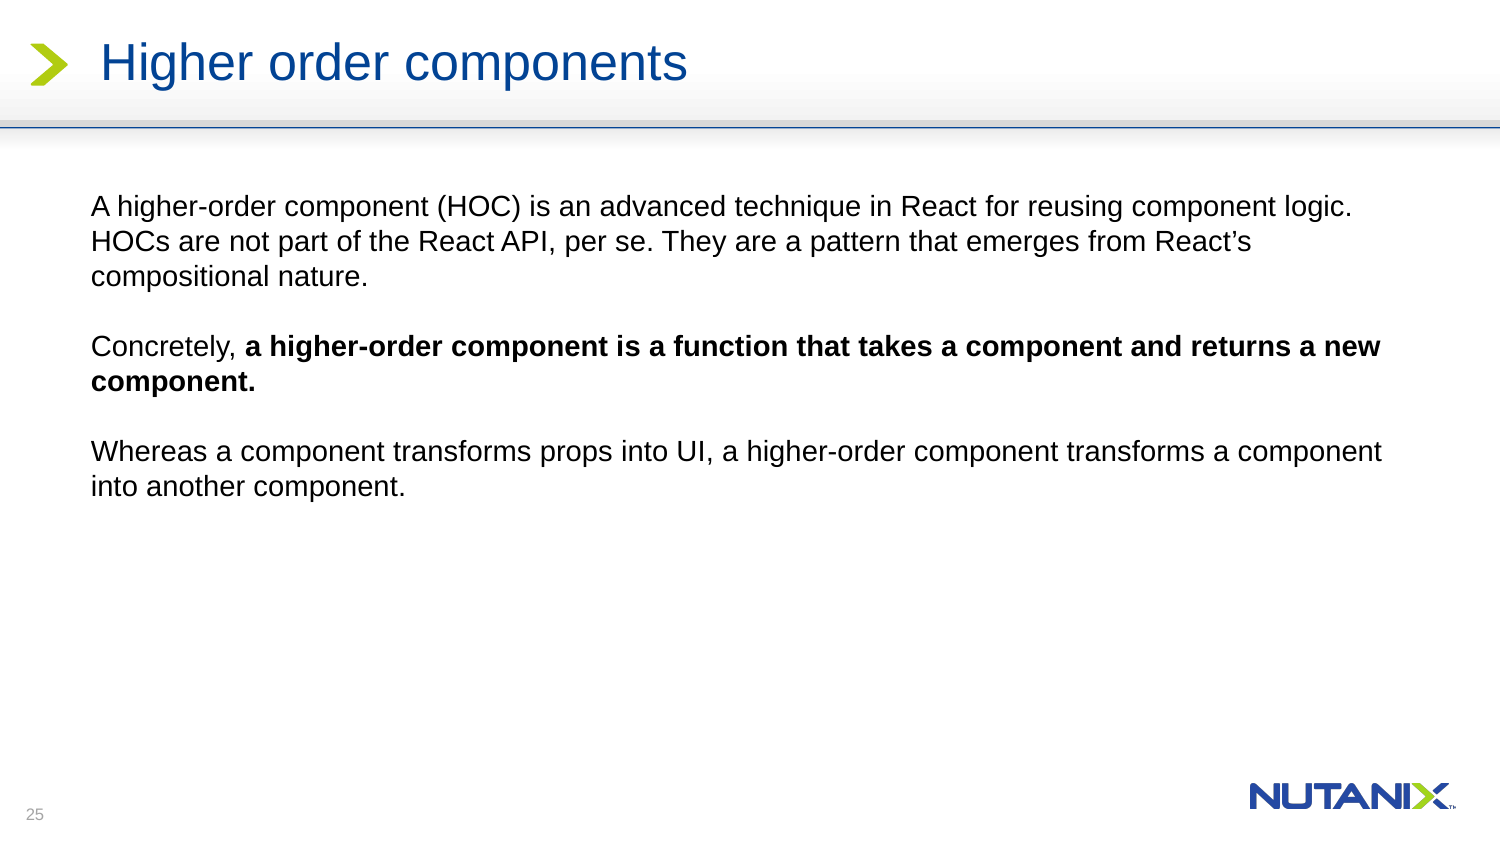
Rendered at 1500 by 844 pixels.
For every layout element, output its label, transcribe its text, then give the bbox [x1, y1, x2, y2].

text_box A higher-order component (HOC) is an advanced technique in React for reusing component logic. HOCs are not part of the React API, per se. They are a pattern that emerges from React’s compositional nature. Concretely, a higher-order component is a function that takes a component and returns a new component. Whereas a component transforms props into UI, a higher-order component transforms a component into another component. [76, 180, 1440, 615]
picture [1250, 783, 1456, 809]
title Higher order components [87, 31, 1451, 99]
